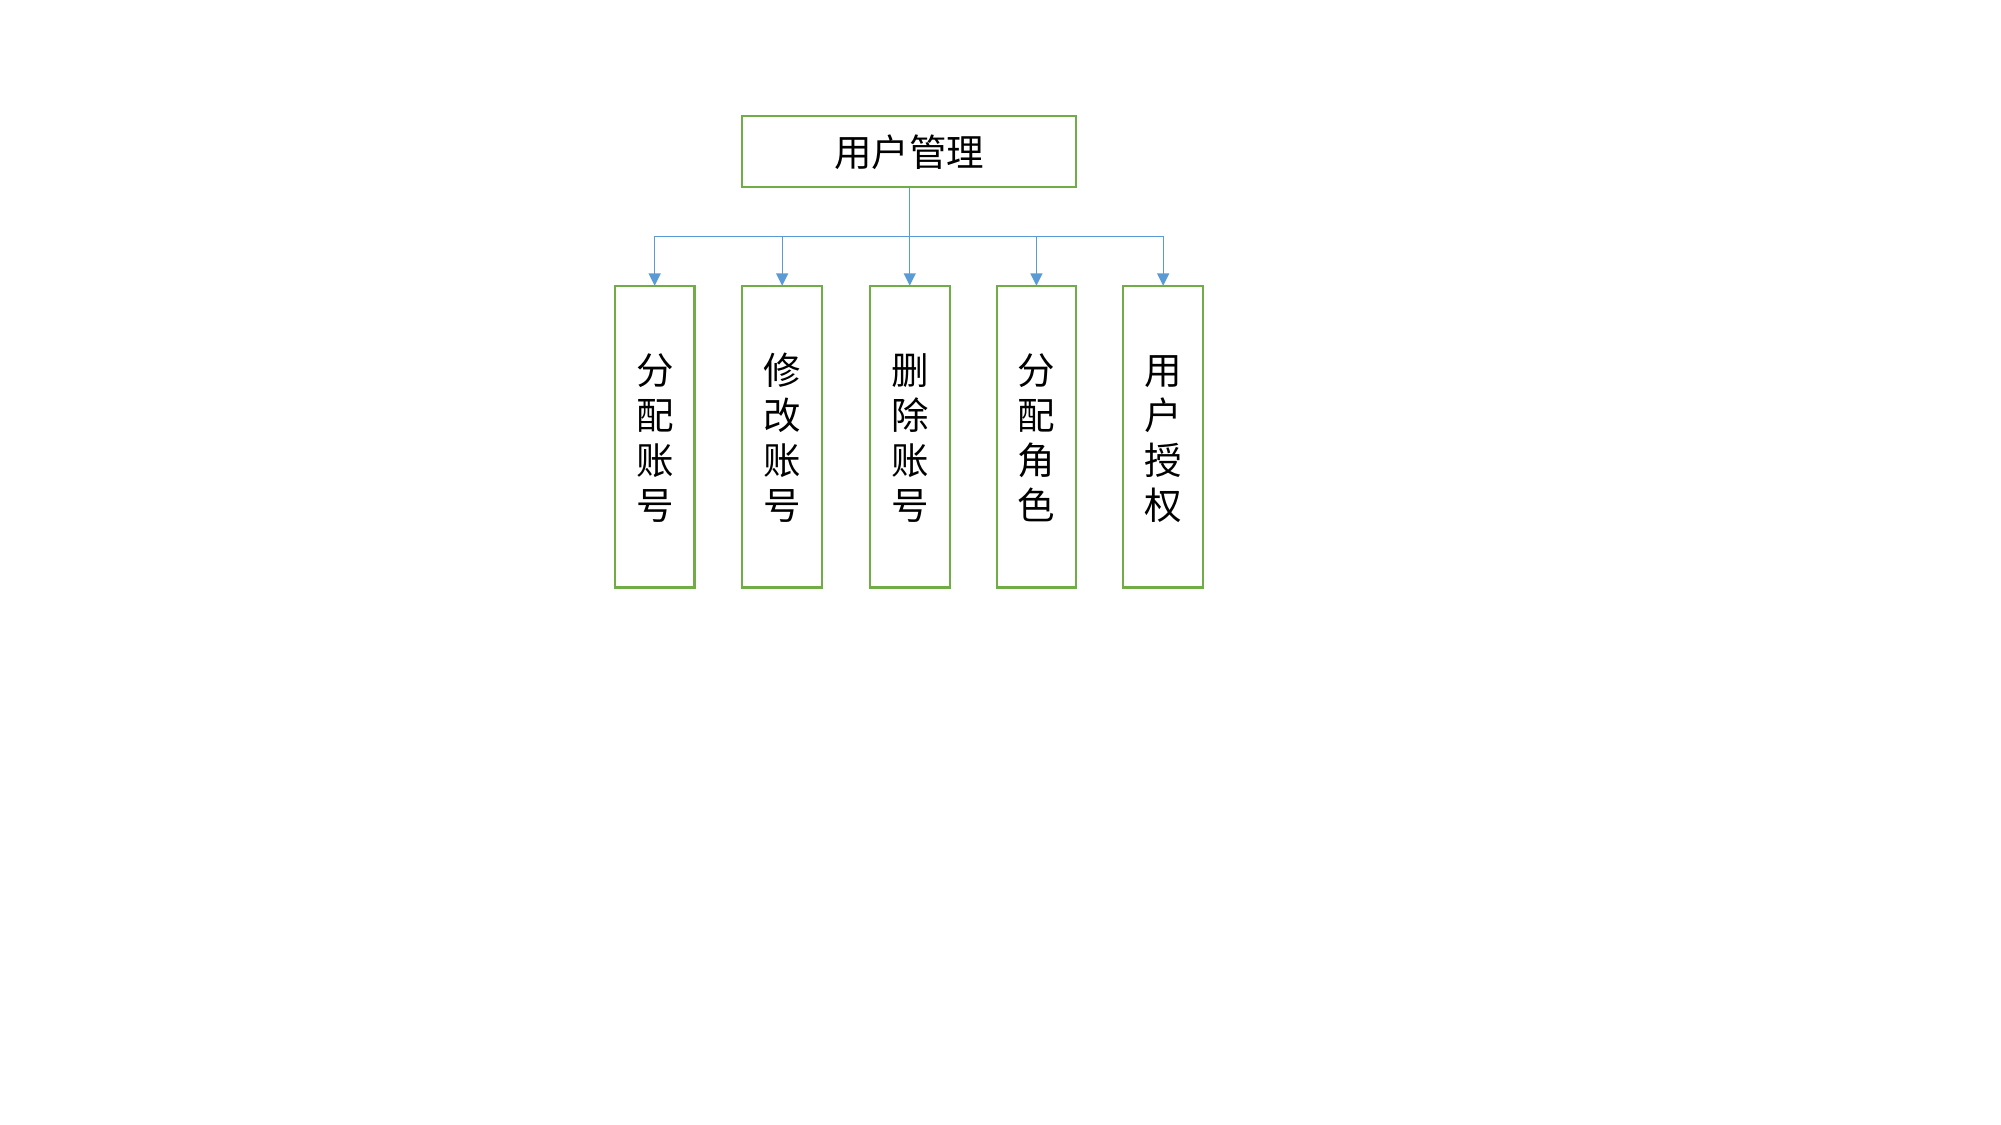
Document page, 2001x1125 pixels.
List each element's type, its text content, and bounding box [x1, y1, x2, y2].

text_box 分配账号 [614, 285, 696, 589]
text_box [986, 109, 1086, 364]
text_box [923, 172, 986, 300]
text_box 删除账号 [869, 285, 951, 589]
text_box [732, 108, 832, 364]
text_box 用户管理 [832, 115, 986, 188]
text_box 修改账号 [741, 364, 823, 589]
text_box 分配角色 [996, 364, 1077, 589]
text_box 用户授权 [1122, 285, 1204, 589]
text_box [796, 172, 896, 300]
